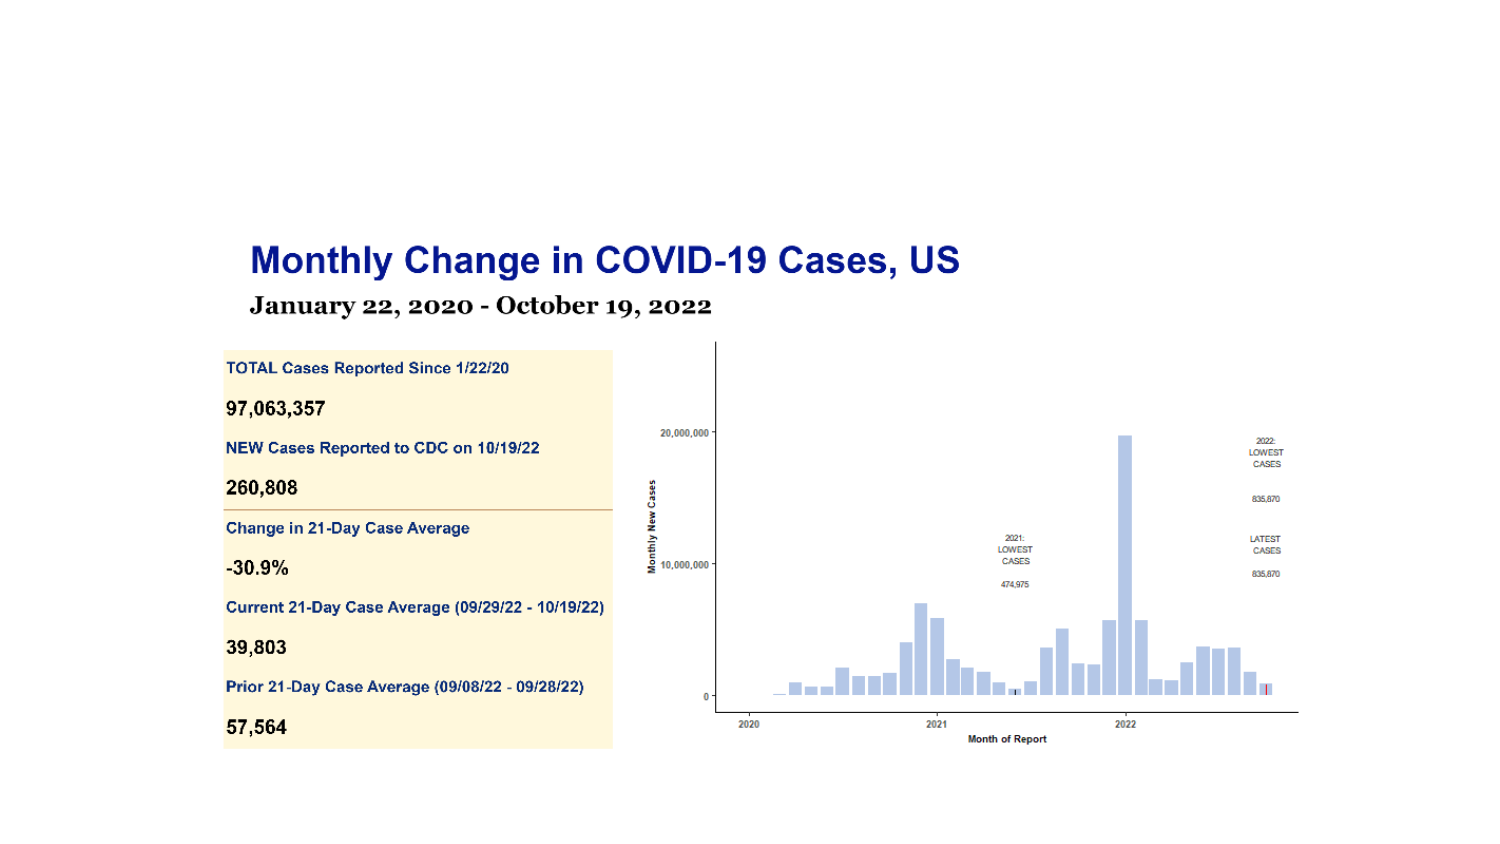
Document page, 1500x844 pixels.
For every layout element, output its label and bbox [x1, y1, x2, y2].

picture [193, 195, 1307, 753]
